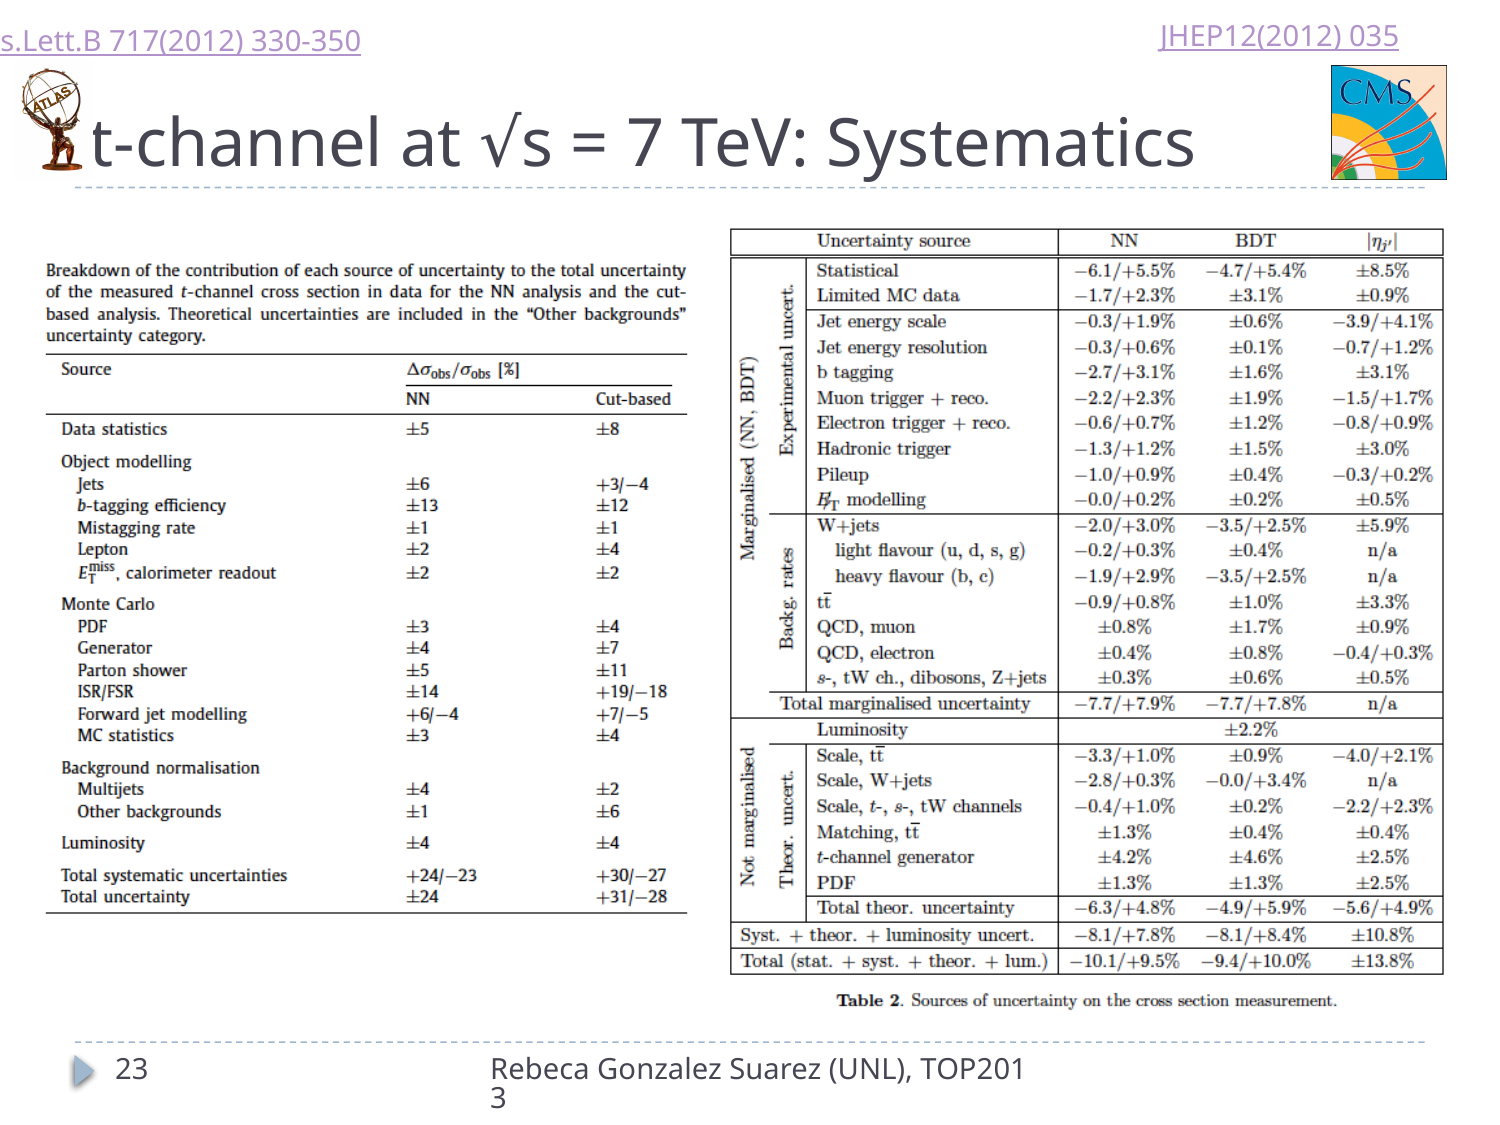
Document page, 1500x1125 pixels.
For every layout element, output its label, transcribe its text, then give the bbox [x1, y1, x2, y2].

footer Rebeca Gonzalez Suarez (UNL), TOP2013 [475, 1042, 1051, 1103]
slide_number 23 [100, 1042, 426, 1103]
picture [12, 60, 93, 181]
text_box Phys.Lett.B 717(2012) 330-350 [0, 14, 489, 70]
picture [31, 260, 711, 920]
picture [1368, 81, 1380, 103]
picture [715, 217, 1462, 1014]
title t-channel at √s = 7 TeV: Systematics [97, 37, 1331, 188]
picture [1341, 81, 1349, 103]
picture [1331, 64, 1447, 180]
text_box JHEP12(2012) 035 [1145, 10, 1500, 65]
picture [1422, 133, 1431, 144]
